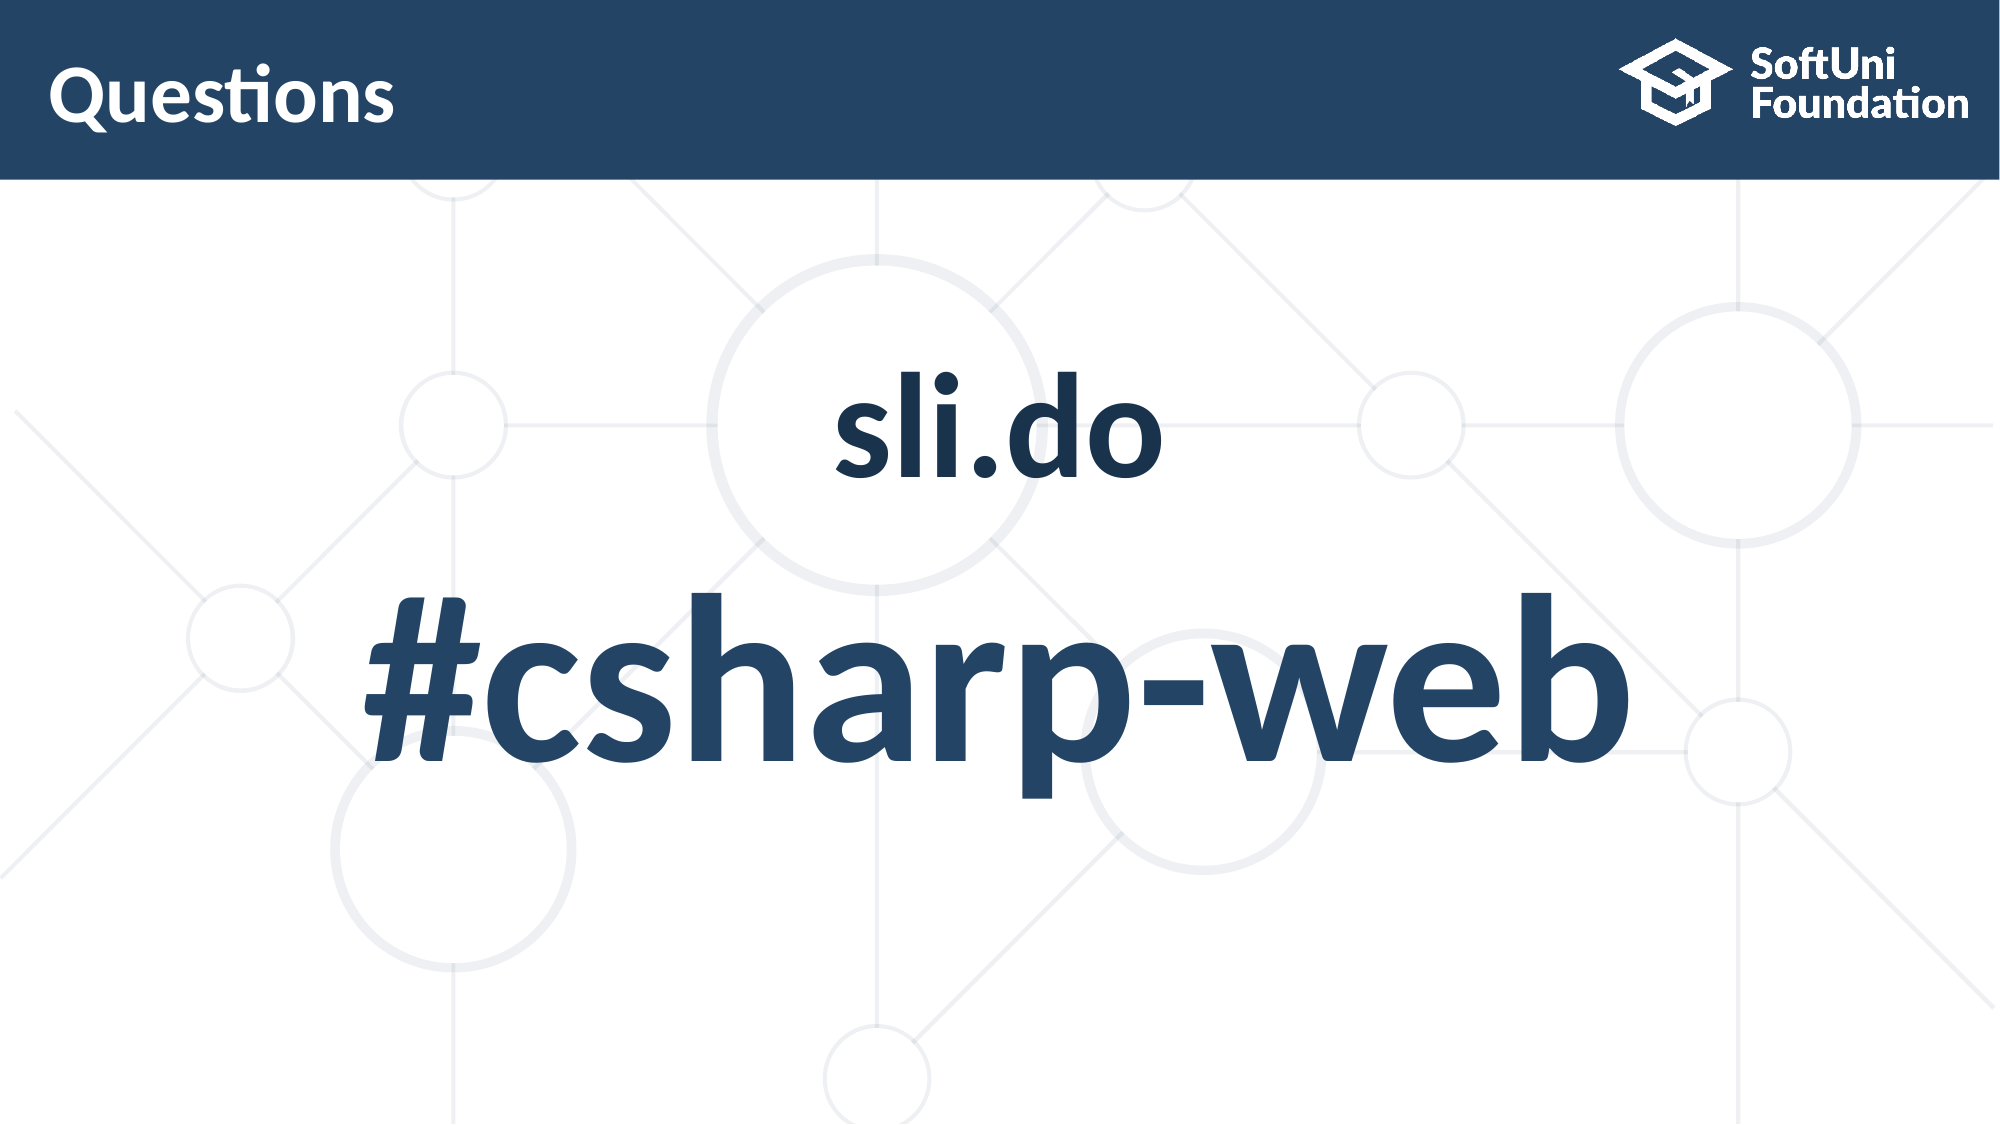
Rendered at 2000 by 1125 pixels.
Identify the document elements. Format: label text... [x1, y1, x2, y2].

picture [1618, 38, 1968, 126]
title Questions [31, 16, 1591, 162]
list sli.do #csharp-web [31, 312, 1968, 849]
